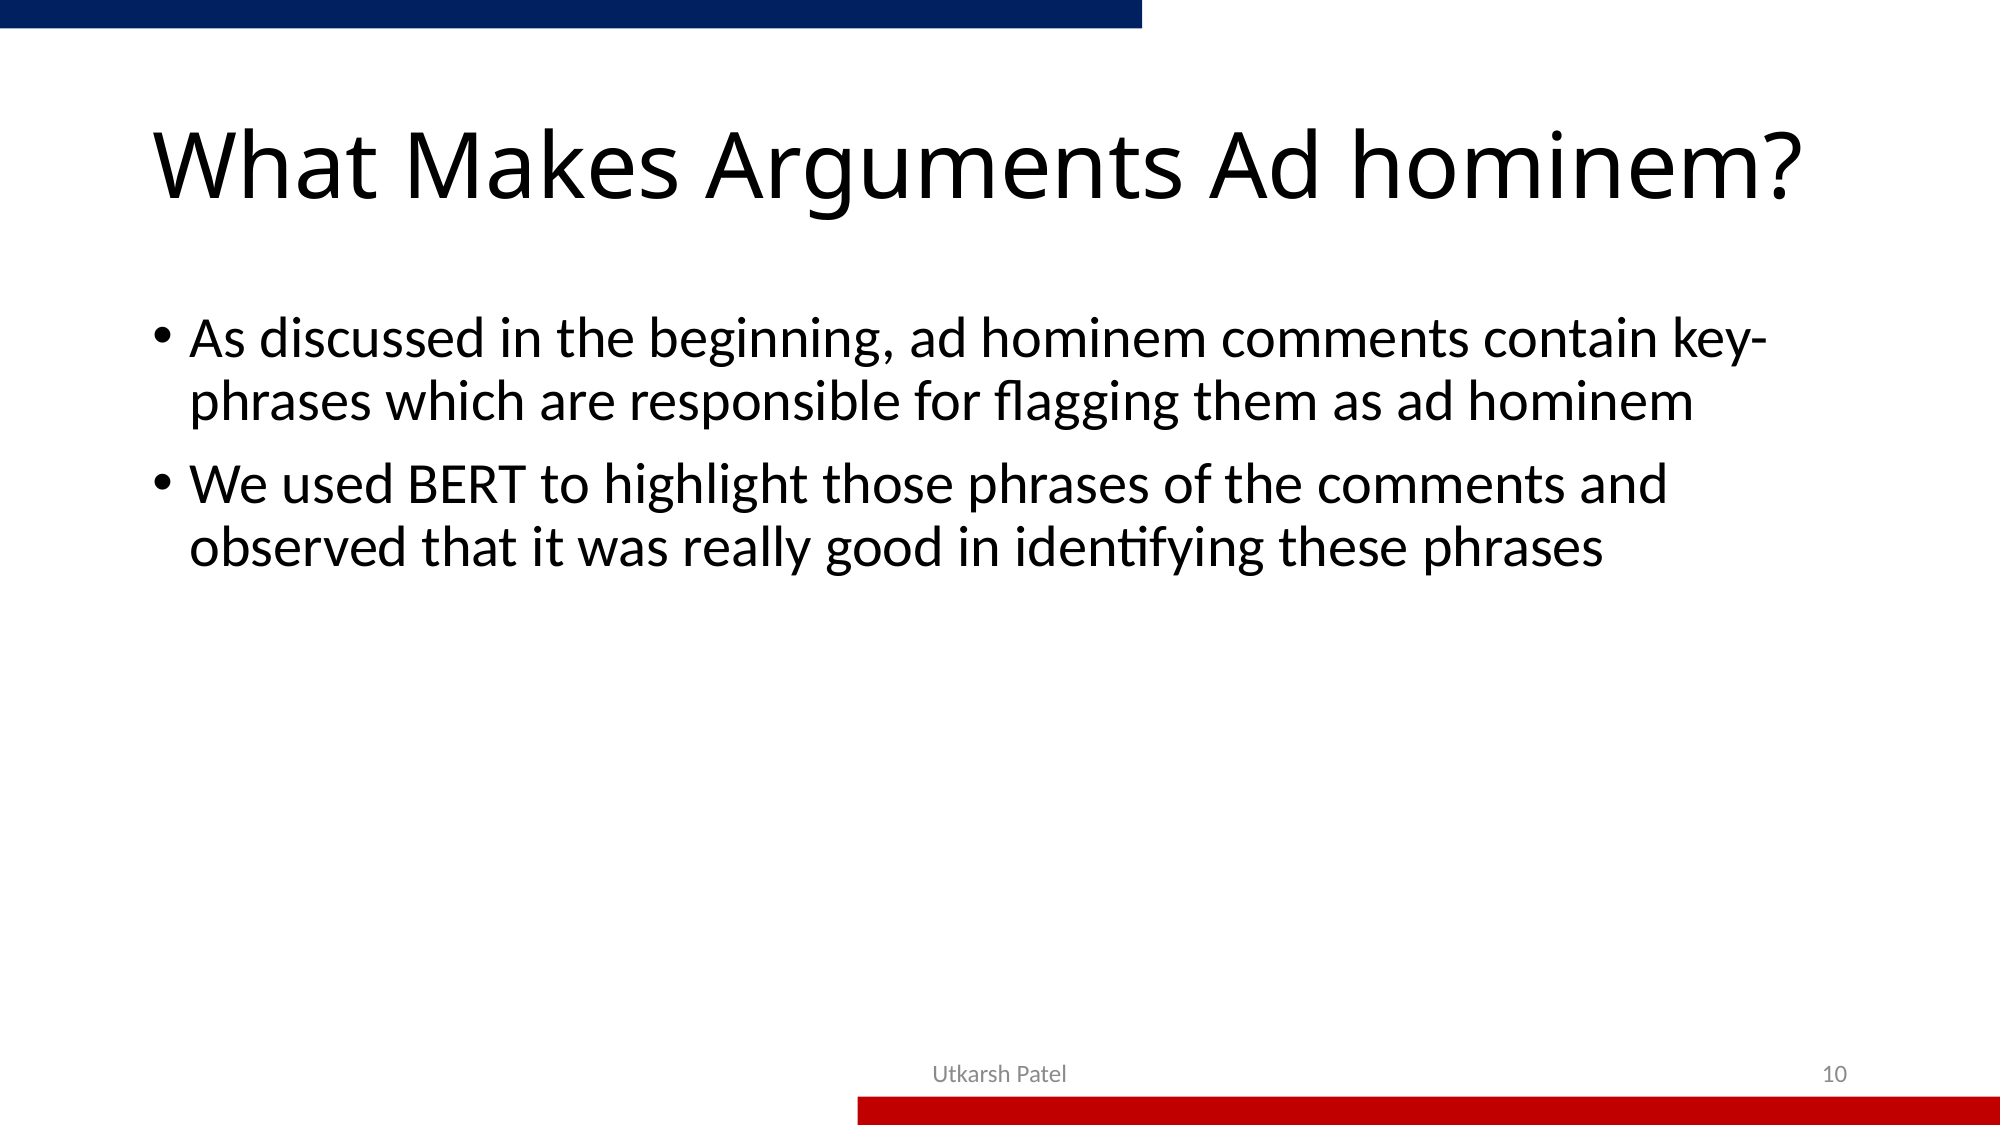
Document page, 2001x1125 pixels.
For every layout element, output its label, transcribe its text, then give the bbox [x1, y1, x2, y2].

footer Utkarsh Patel [662, 1042, 1338, 1103]
text_box [0, 0, 1143, 29]
slide_number 10 [1412, 1042, 1863, 1103]
list As discussed in the beginning, ad hominem comments contain key-phrases which are responsible for flagging them as ad hominem We used BERT to highlight those phrases of the comments and observed that it was really good in identifying these phrases [137, 299, 1863, 1014]
title What Makes Arguments Ad hominem? [137, 59, 1863, 278]
text_box [857, 1096, 2000, 1125]
